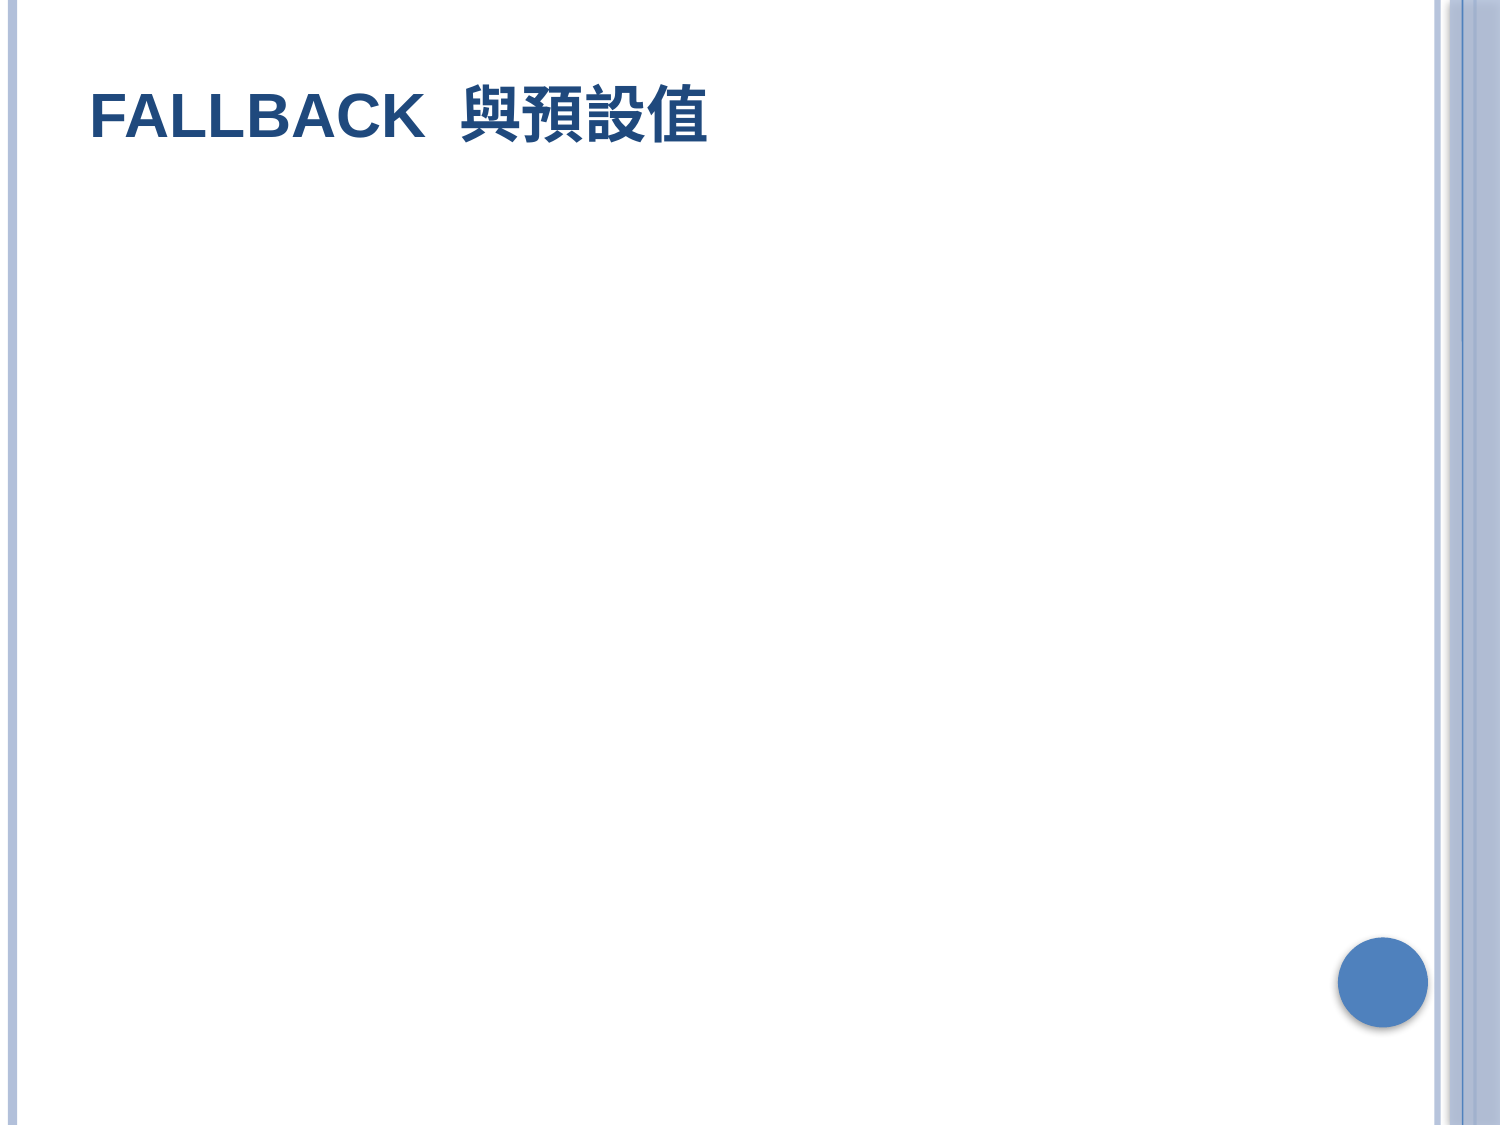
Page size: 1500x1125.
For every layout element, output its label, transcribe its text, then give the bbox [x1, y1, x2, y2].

title Fallback 與預設值 [75, 45, 1300, 233]
